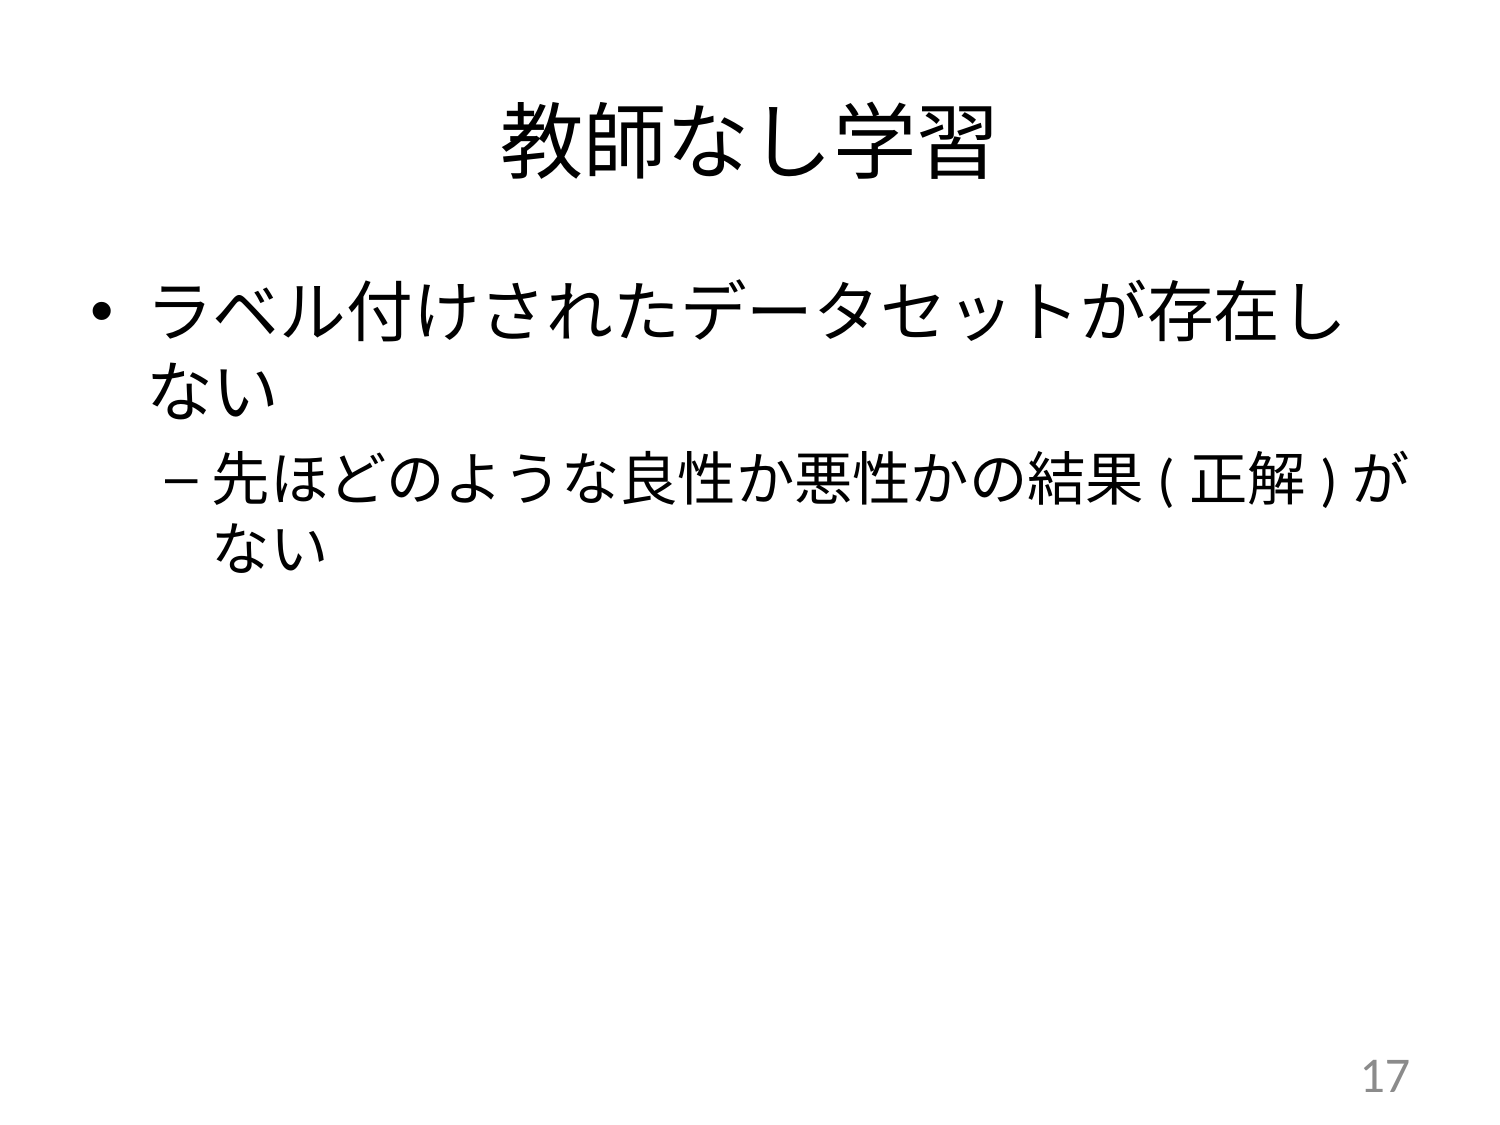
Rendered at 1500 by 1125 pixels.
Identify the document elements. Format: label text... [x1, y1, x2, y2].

list ラベル付けされたデータセットが存在しない 先ほどのような良性か悪性かの結果(正解)がない [75, 262, 1425, 1005]
title 教師なし学習 [75, 45, 1425, 233]
slide_number 17 [1074, 1042, 1425, 1103]
